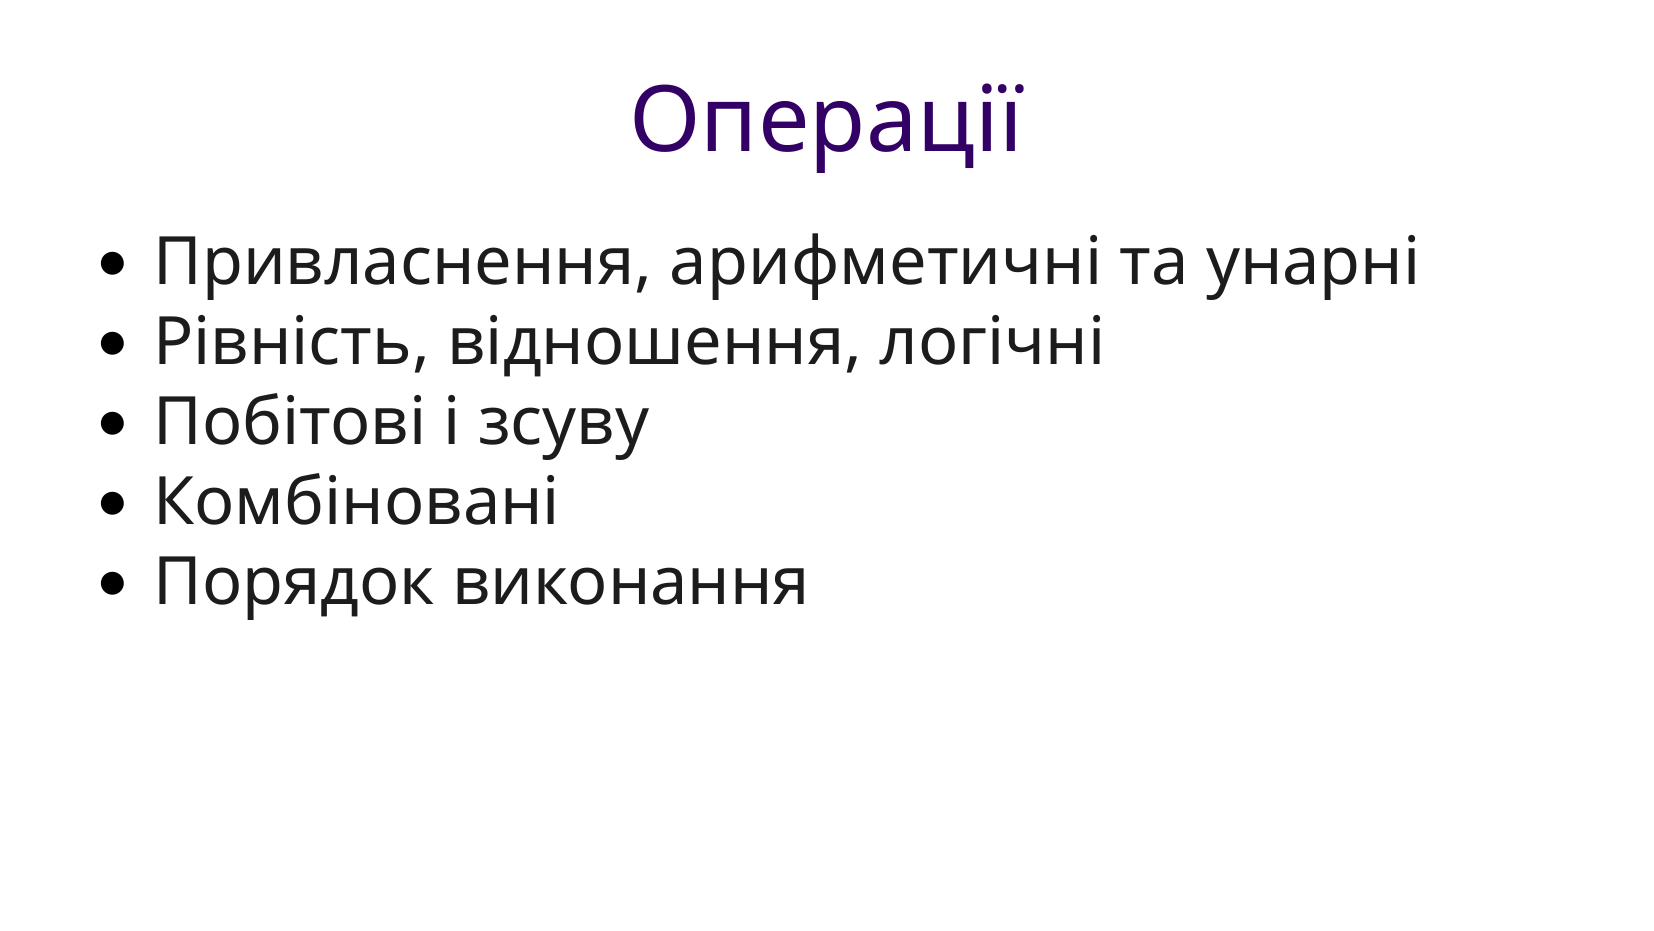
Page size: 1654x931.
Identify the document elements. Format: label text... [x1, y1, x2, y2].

text_box Операції [82, 37, 1571, 193]
text_box Привласнення, арифметичні та унарні Рівність, відношення, логічні Побітові і зсуву Комбіновані Порядок виконання [82, 217, 1571, 757]
